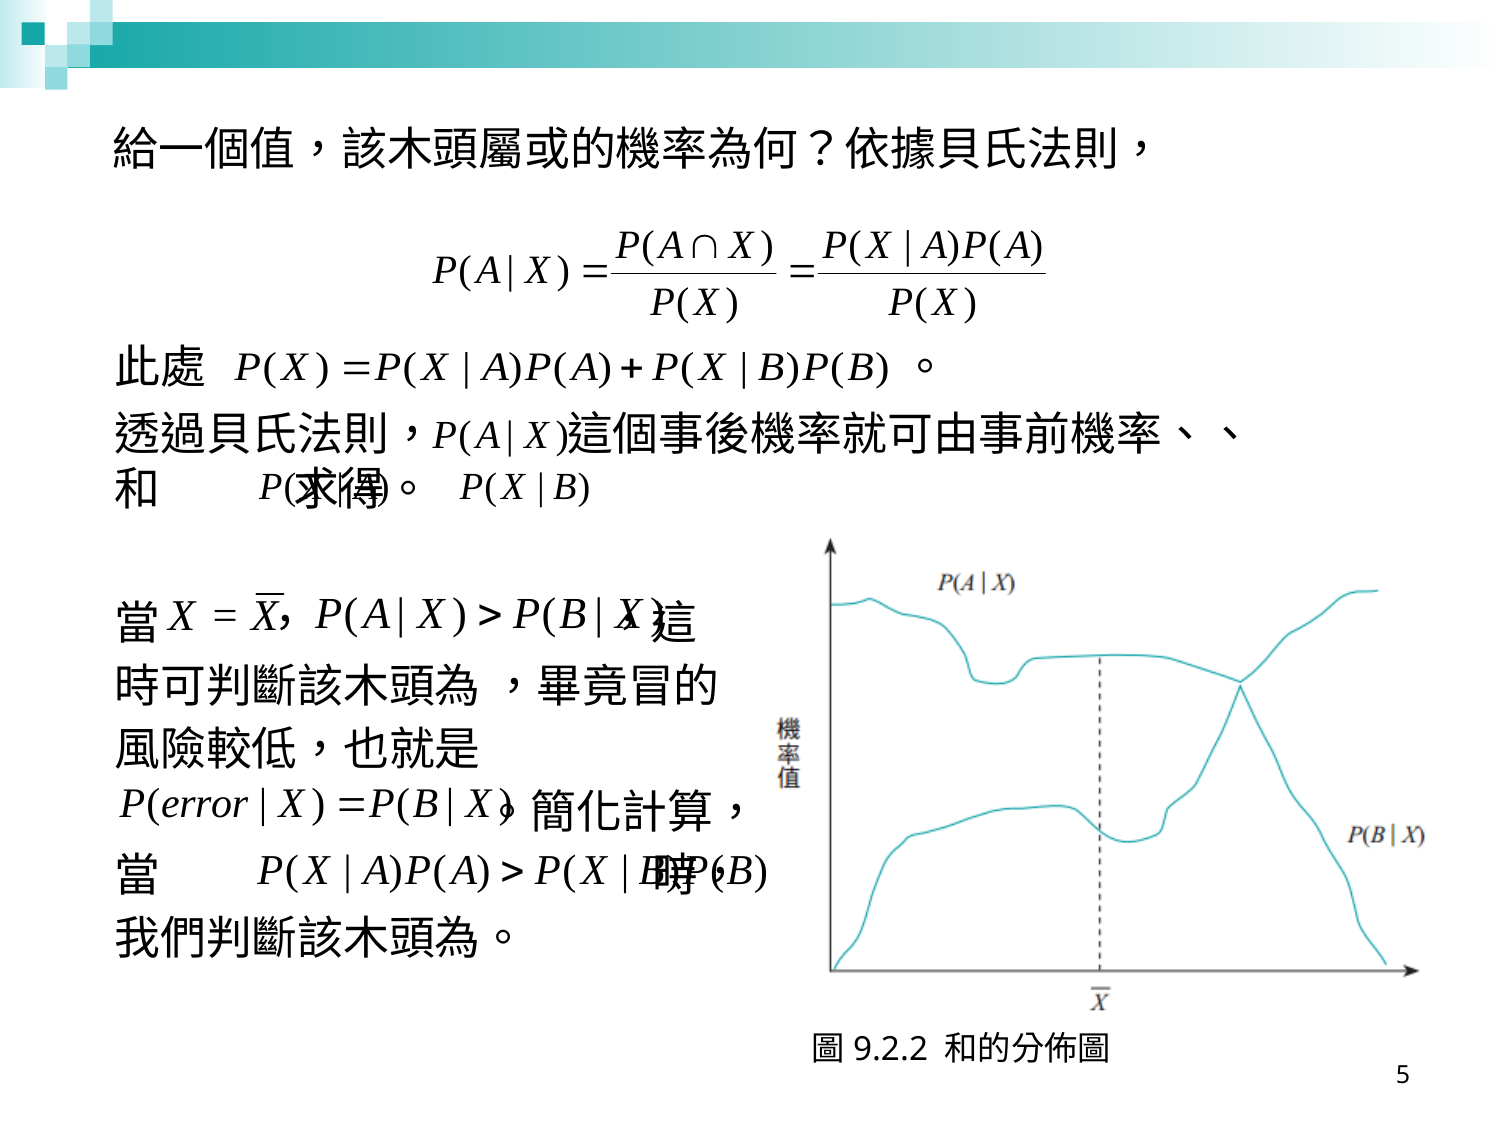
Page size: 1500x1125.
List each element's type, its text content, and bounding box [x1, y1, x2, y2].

picture [769, 534, 1448, 1023]
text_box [97, 112, 1413, 525]
slide_number 5 [1074, 1032, 1426, 1101]
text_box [99, 577, 764, 977]
